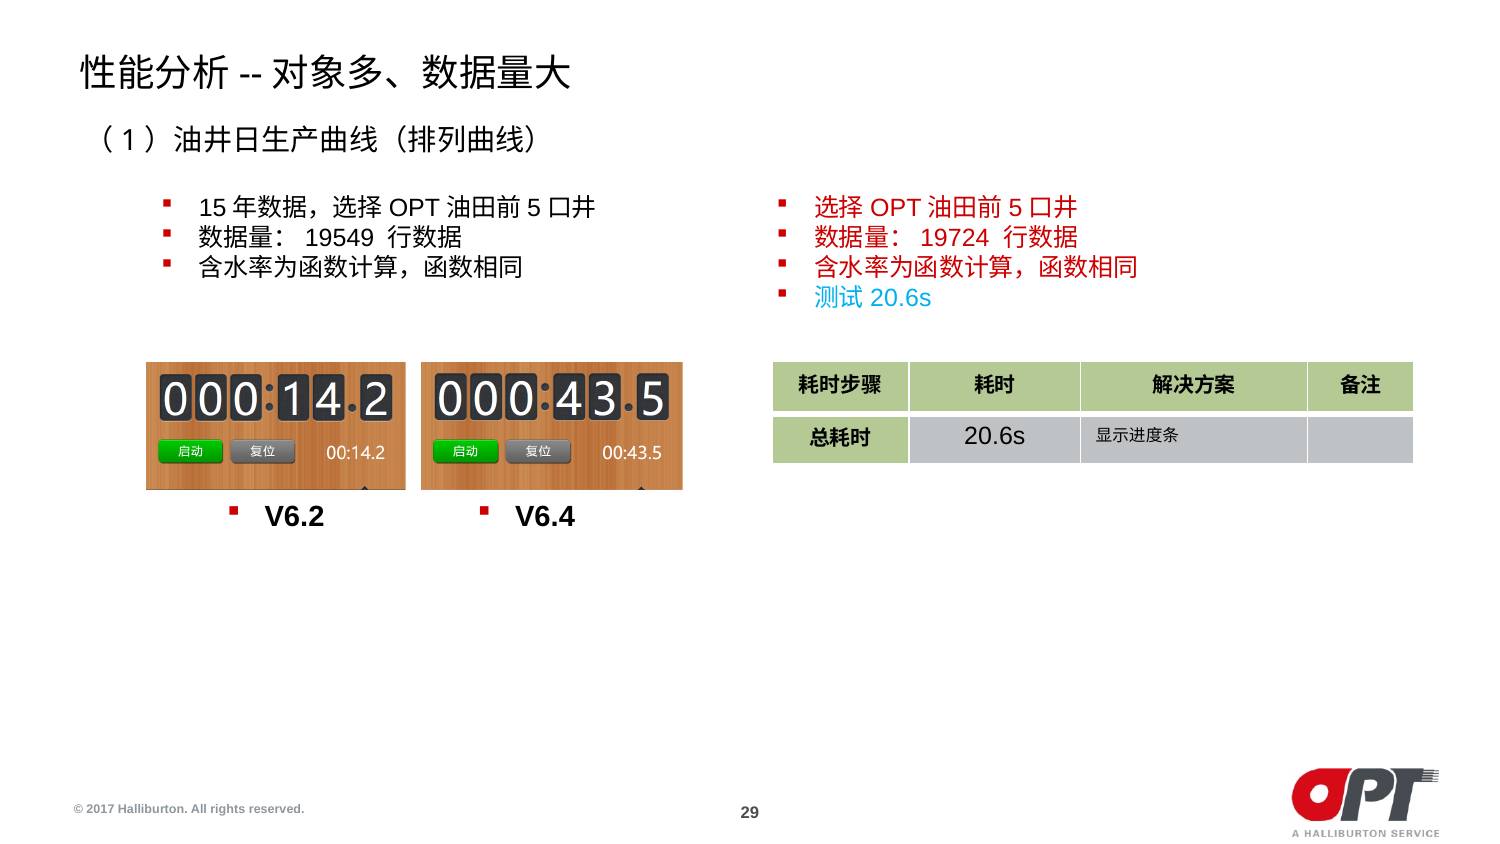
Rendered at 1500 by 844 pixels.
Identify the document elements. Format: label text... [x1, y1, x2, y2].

picture [421, 361, 683, 490]
table_header 耗时步骤 [773, 362, 908, 411]
picture [1288, 768, 1439, 837]
table_header 备注 [1308, 362, 1413, 411]
table_header 解决方案 [1081, 362, 1307, 411]
text_box （1）油井日生产曲线（排列曲线） [69, 120, 743, 160]
text_box V6.4 [434, 490, 618, 540]
picture [146, 361, 406, 490]
table_cell 20.6s [910, 417, 1080, 463]
text_box 15年数据，选择OPT油田前5口井 数据量：19549 行数据 含水率为函数计算，函数相同 [146, 184, 761, 289]
text_box V6.2 [196, 490, 356, 540]
table_header 耗时 [910, 362, 1080, 411]
title 性能分析--对象多、数据量大 [64, 48, 1244, 97]
table_cell [1308, 417, 1413, 463]
text_box 选择OPT油田前5口井 数据量：19724 行数据 含水率为函数计算，函数相同 测试20.6s [761, 184, 1221, 319]
table_cell 显示进度条 [1081, 417, 1307, 463]
table_cell 总耗时 [773, 417, 908, 463]
